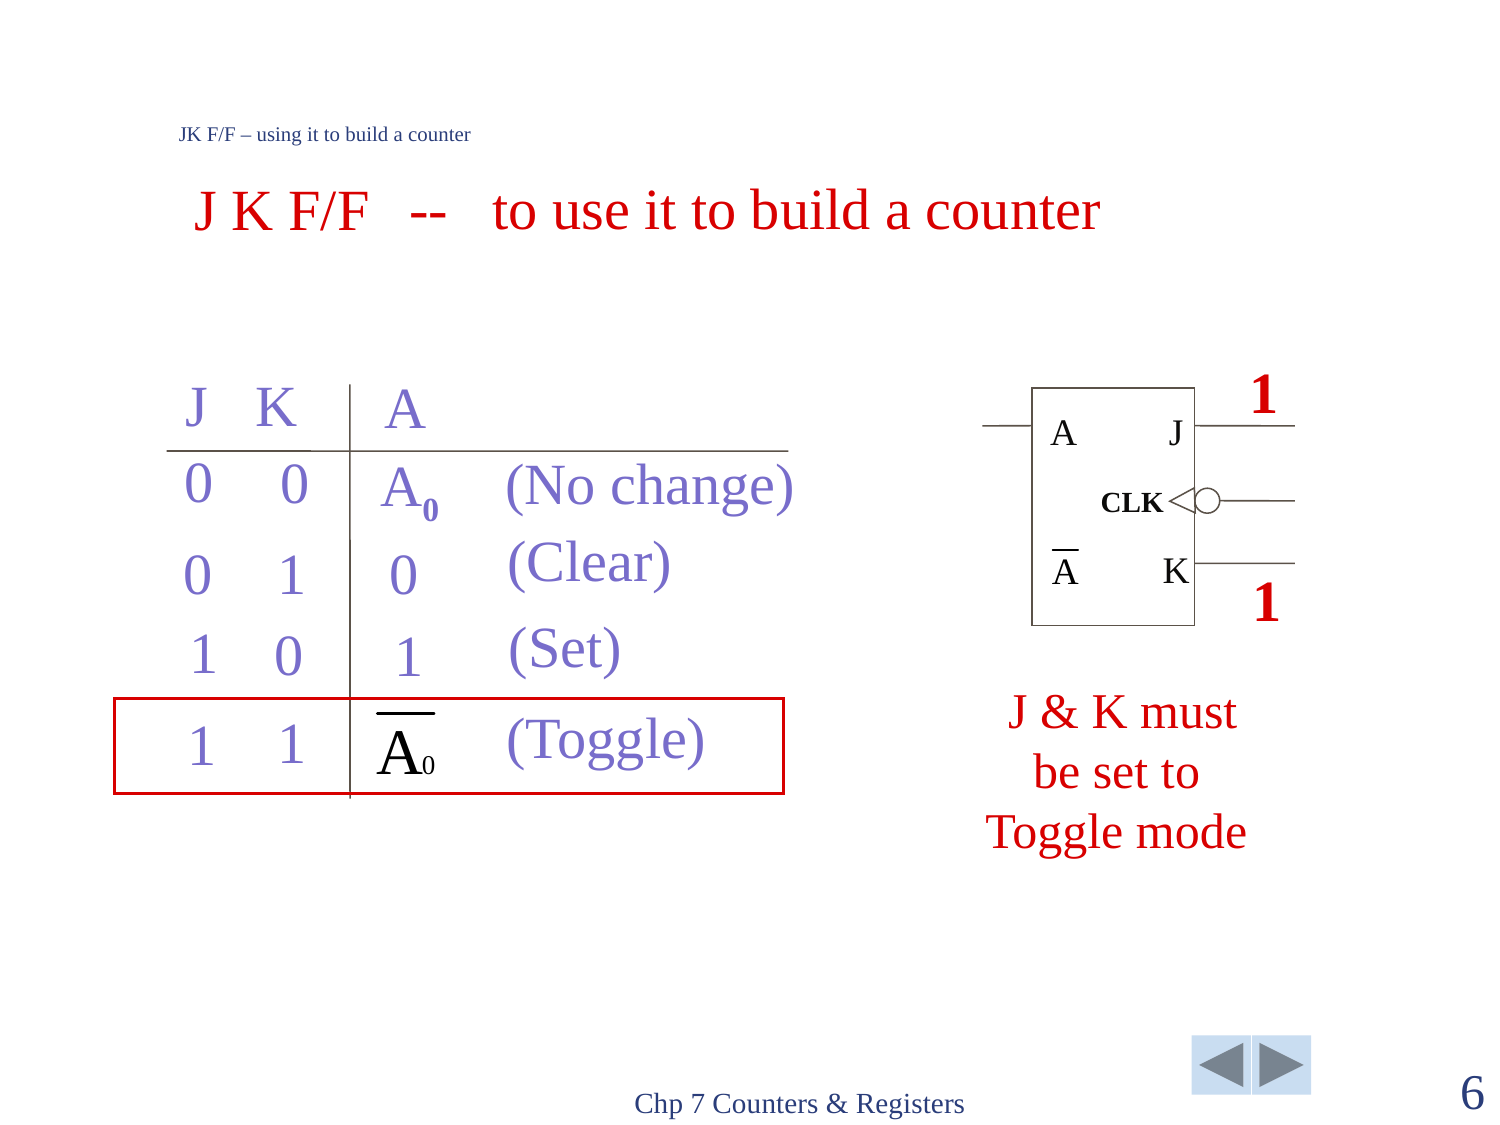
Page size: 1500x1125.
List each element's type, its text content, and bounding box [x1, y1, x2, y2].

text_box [363, 441, 789, 698]
title JK F/F – using it to build a counter [163, 105, 549, 154]
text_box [167, 705, 327, 777]
slide_number 6 [1349, 1051, 1500, 1125]
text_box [374, 608, 645, 689]
text_box -- to use it to build a counter [367, 163, 1130, 249]
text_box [164, 444, 330, 516]
text_box J K F/F [173, 165, 391, 250]
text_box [166, 360, 789, 799]
text_box [114, 698, 161, 794]
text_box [368, 522, 697, 607]
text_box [366, 698, 731, 791]
footer Chp 7 Counters & Registers [562, 1051, 1038, 1125]
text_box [168, 614, 324, 688]
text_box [981, 387, 1228, 626]
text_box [366, 438, 827, 525]
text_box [1233, 355, 1297, 634]
text_box J & K must be set to Toggle mode [951, 671, 1282, 866]
